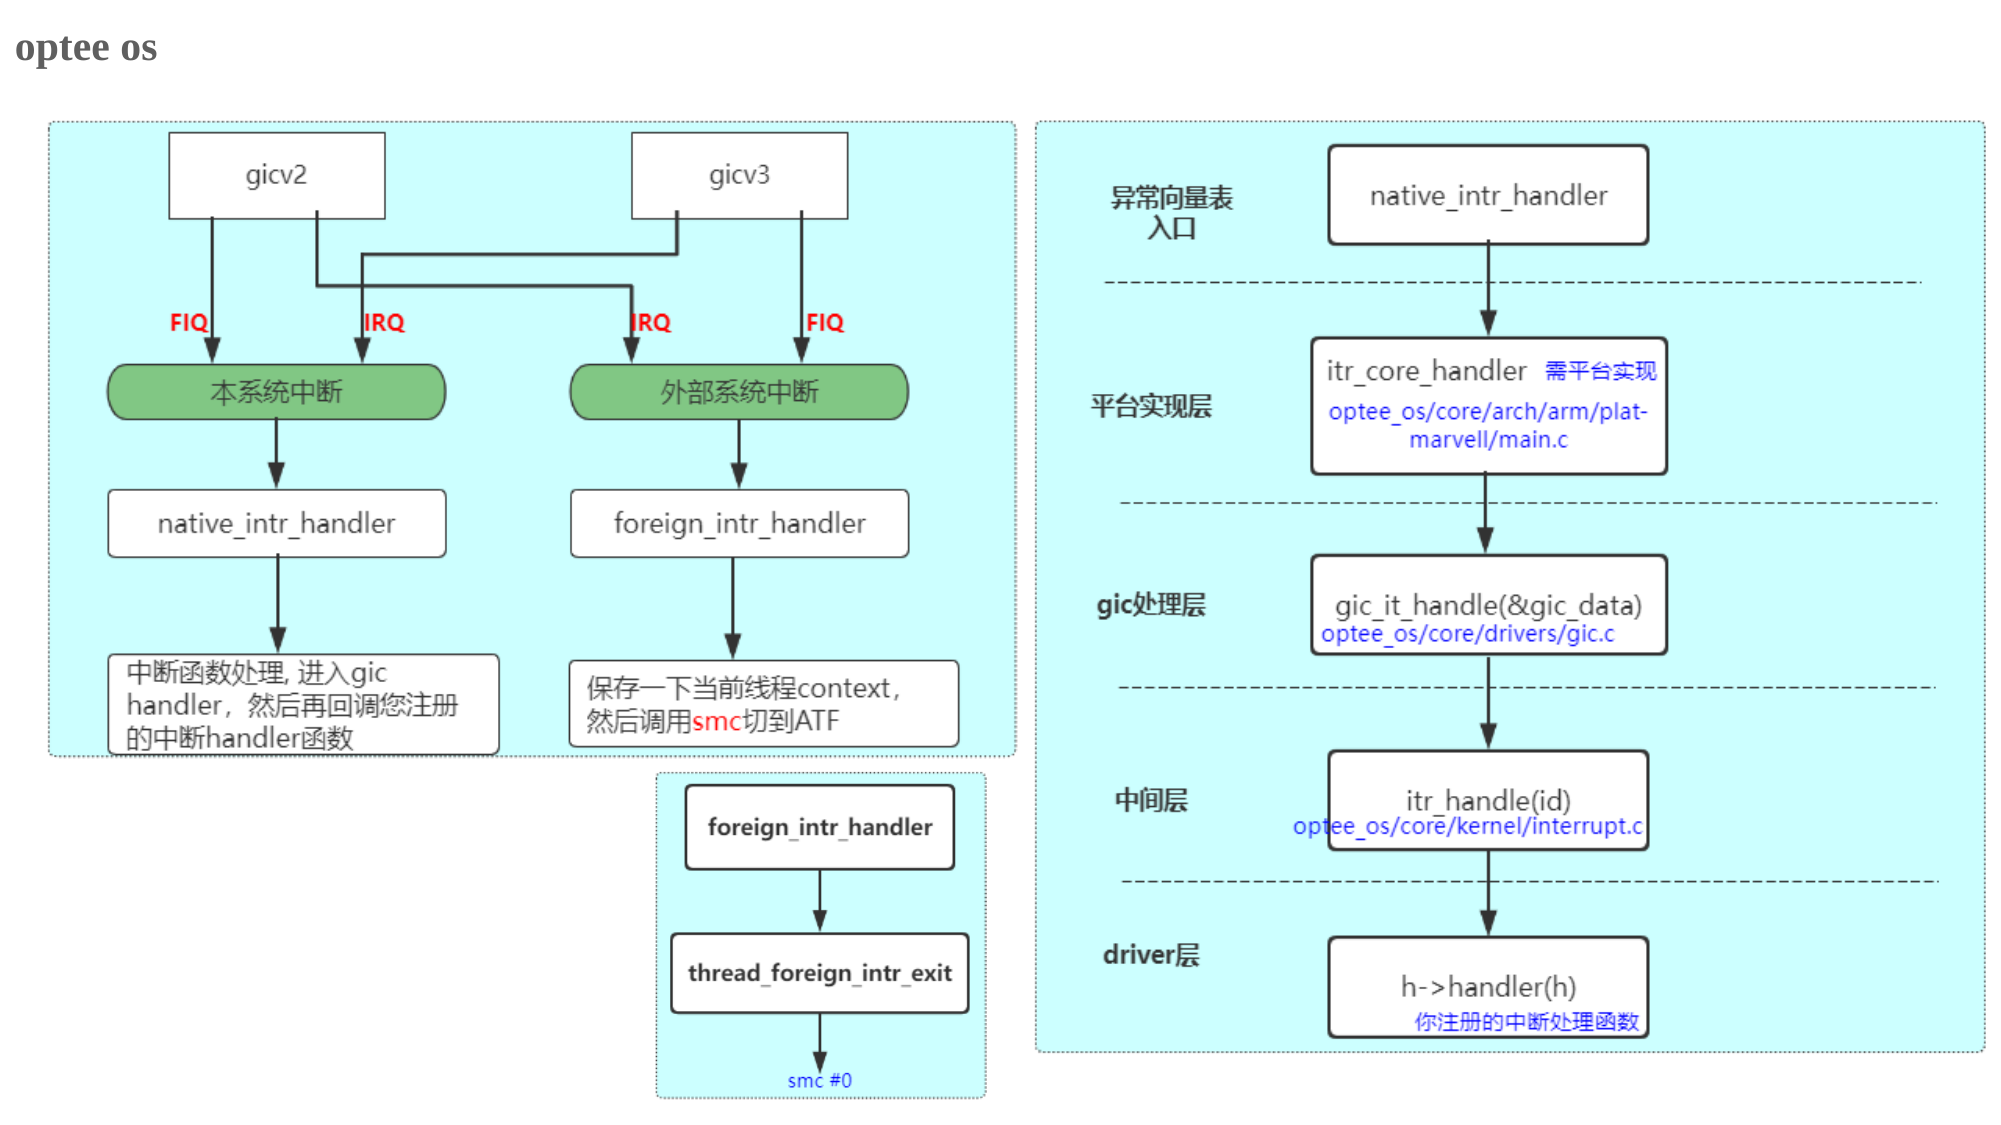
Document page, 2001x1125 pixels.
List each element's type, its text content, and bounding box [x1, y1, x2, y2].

text_box optee os [0, 11, 538, 77]
picture [38, 113, 2000, 1107]
